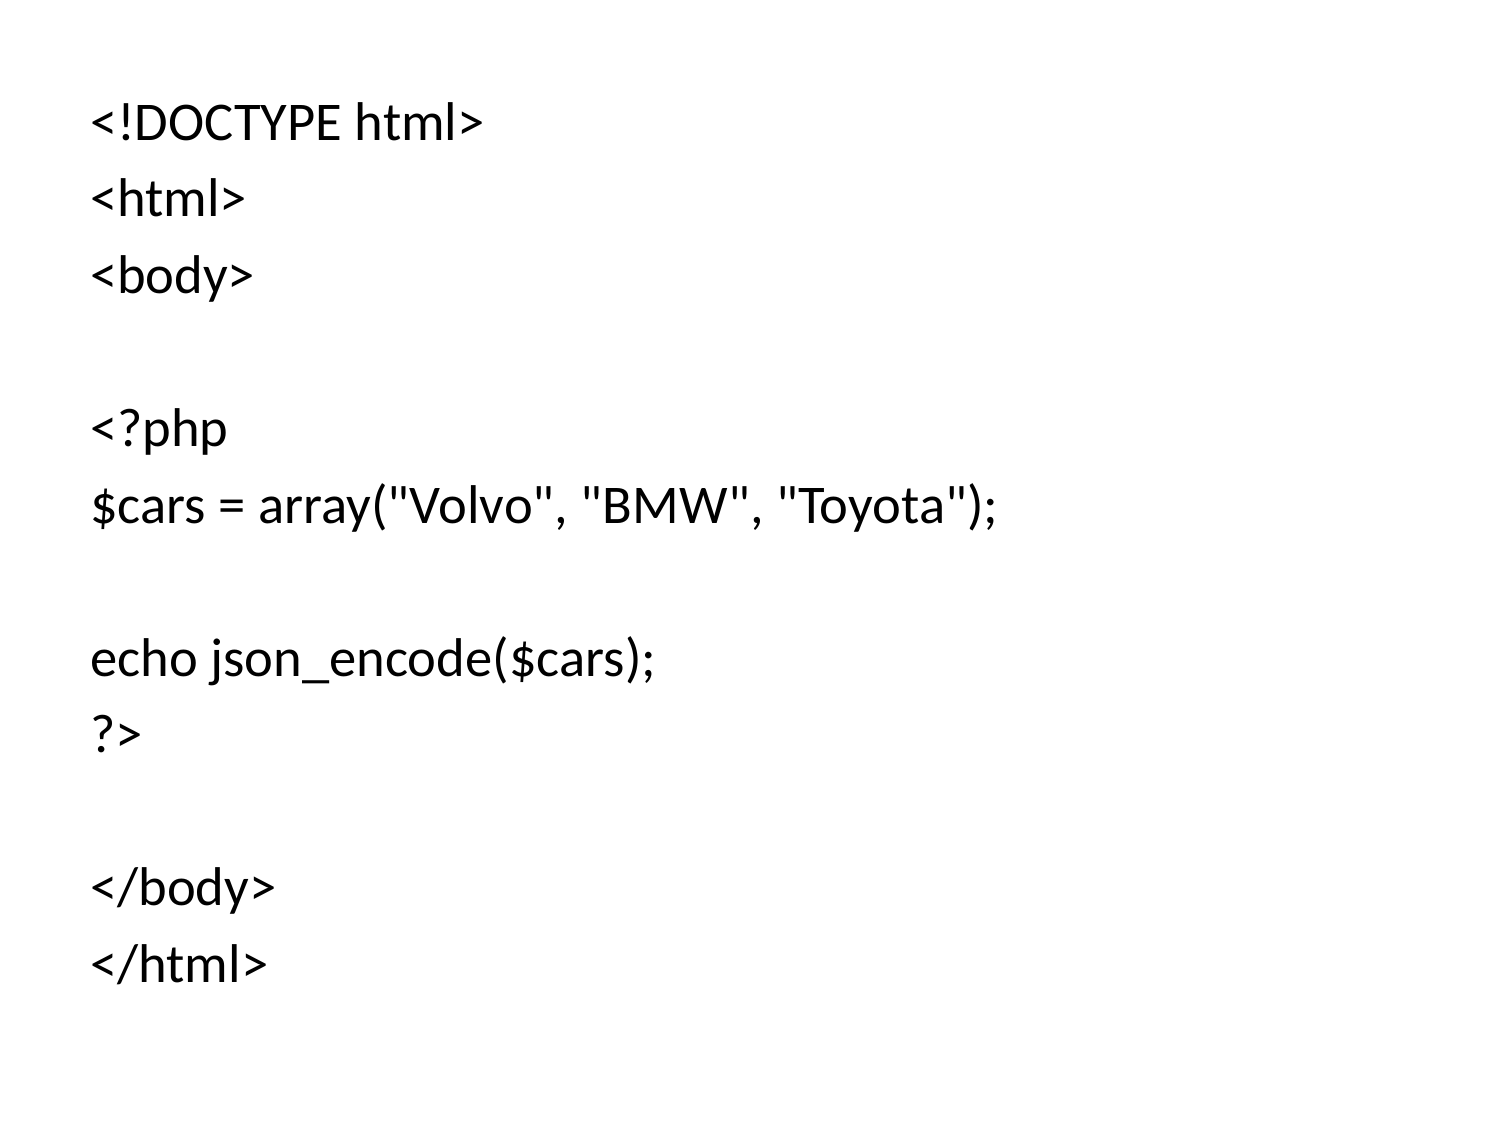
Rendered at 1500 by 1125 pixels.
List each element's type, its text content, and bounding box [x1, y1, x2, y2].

list <!DOCTYPE html> <html> <body> <?php $cars = array("Volvo", "BMW", "Toyota"); echo json_encode($cars); ?> </body> </html> [75, 78, 1425, 1005]
